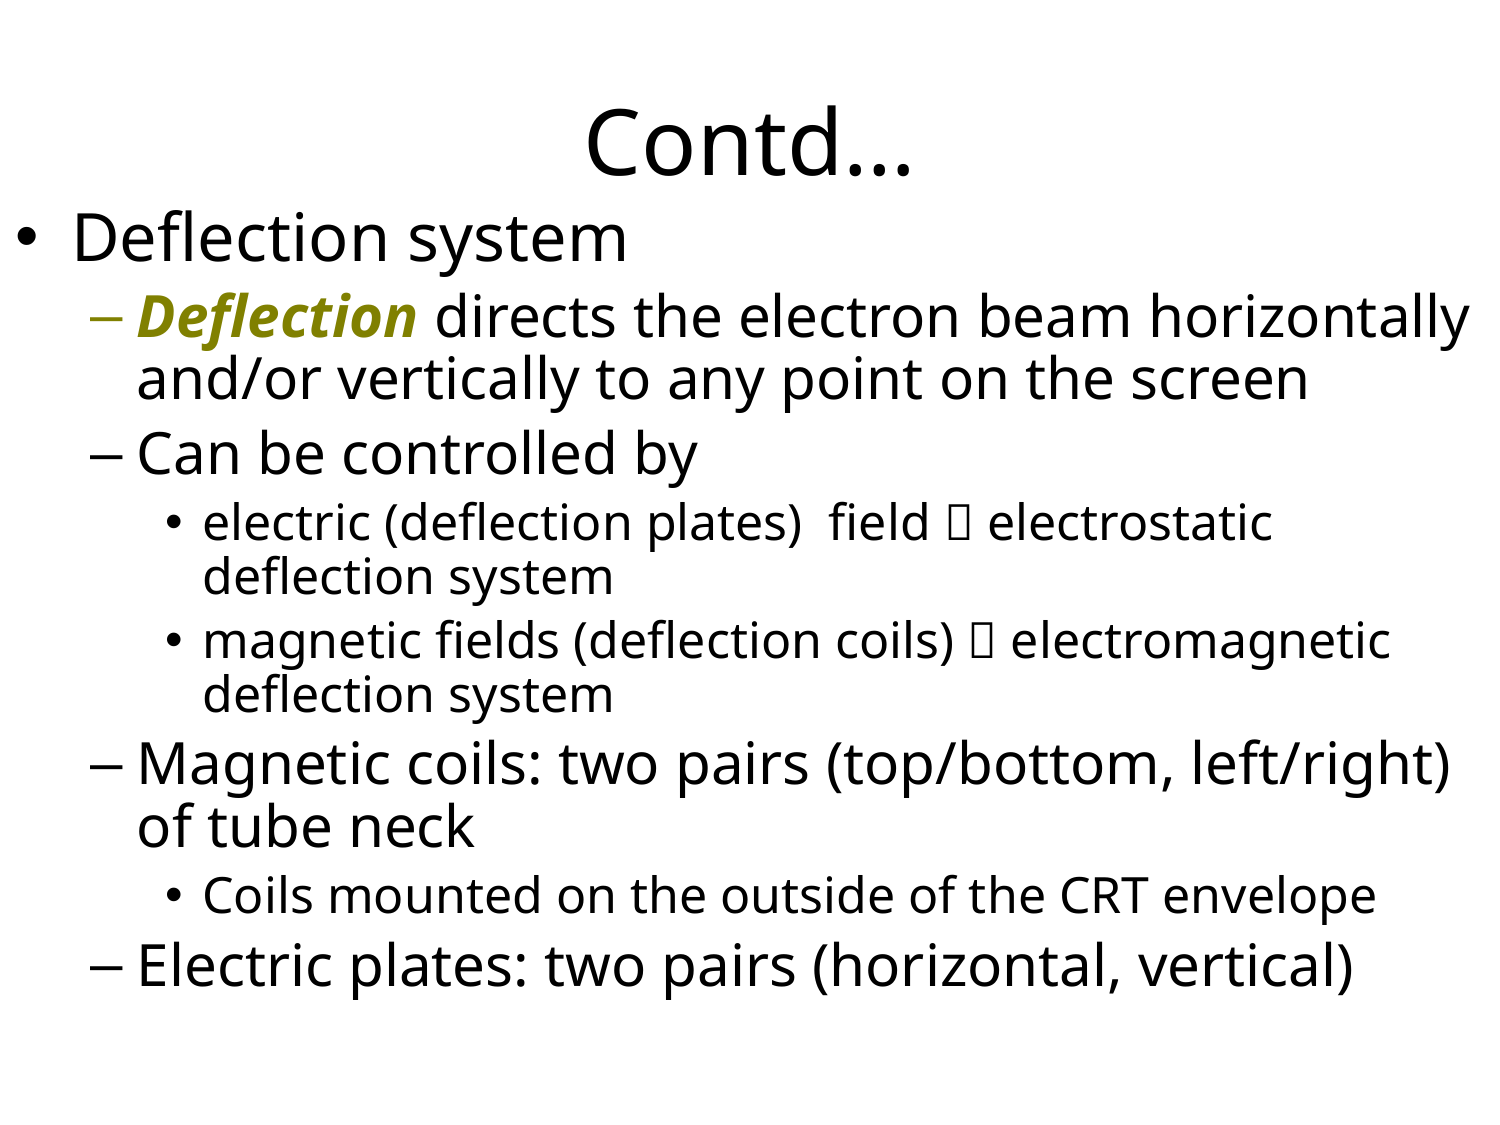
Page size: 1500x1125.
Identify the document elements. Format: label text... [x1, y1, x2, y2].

list Deflection system Deflection directs the electron beam horizontally and/or vertically to any point on the screen Can be controlled by electric (deflection plates) field  electrostatic deflection system magnetic fields (deflection coils)  electromagnetic deflection system Magnetic coils: two pairs (top/bottom, left/right) of tube neck Coils mounted on the outside of the CRT envelope Electric plates: two pairs (horizontal, vertical) [0, 187, 1500, 1125]
title Contd… [75, 45, 1425, 187]
